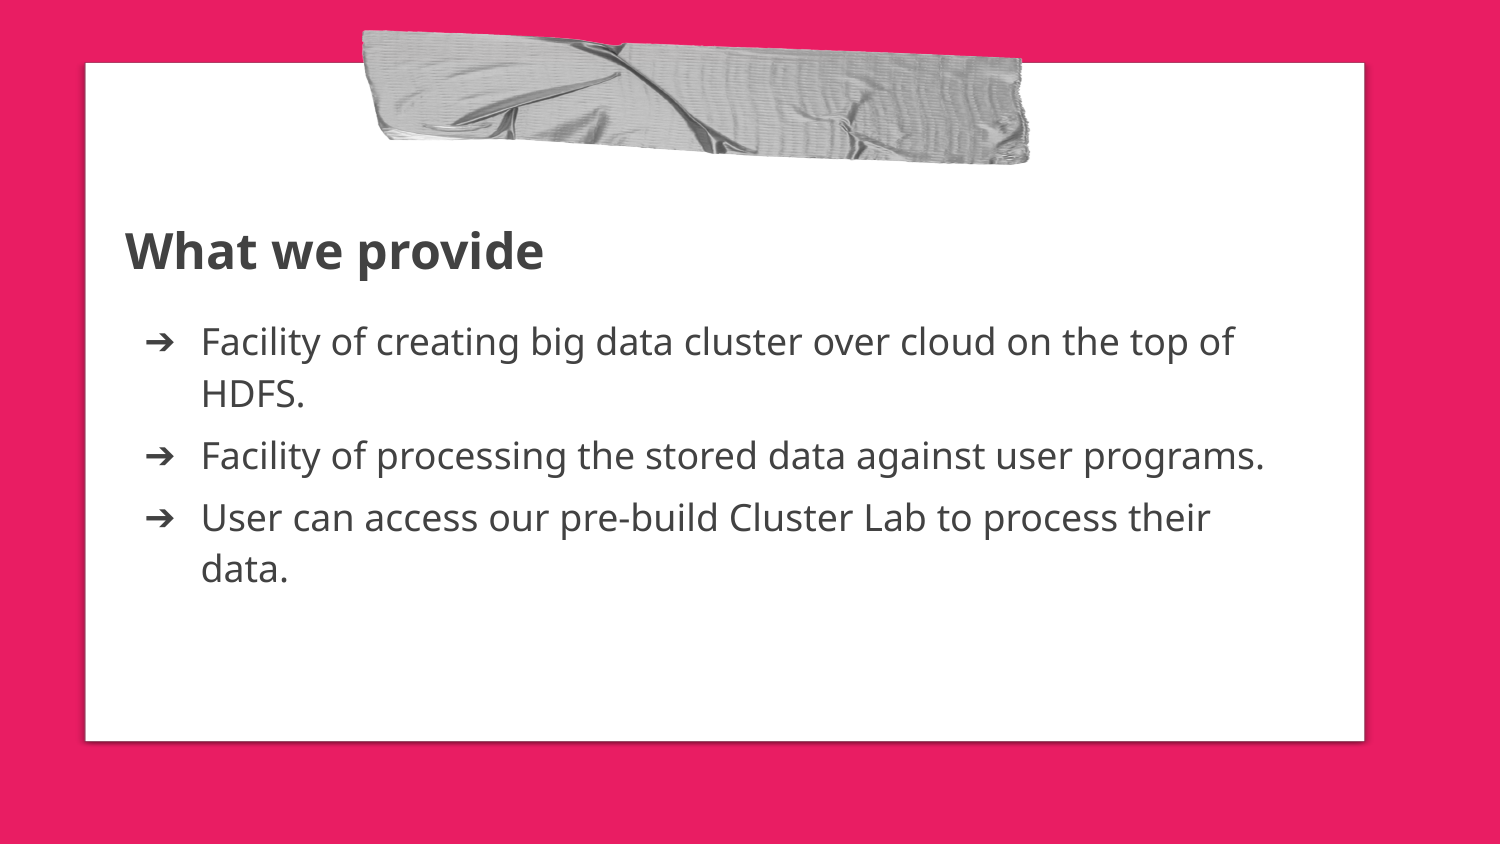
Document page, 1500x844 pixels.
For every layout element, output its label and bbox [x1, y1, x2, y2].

title [0, 68, 1480, 792]
text_box [33, 34, 1418, 769]
picture [362, 28, 483, 34]
